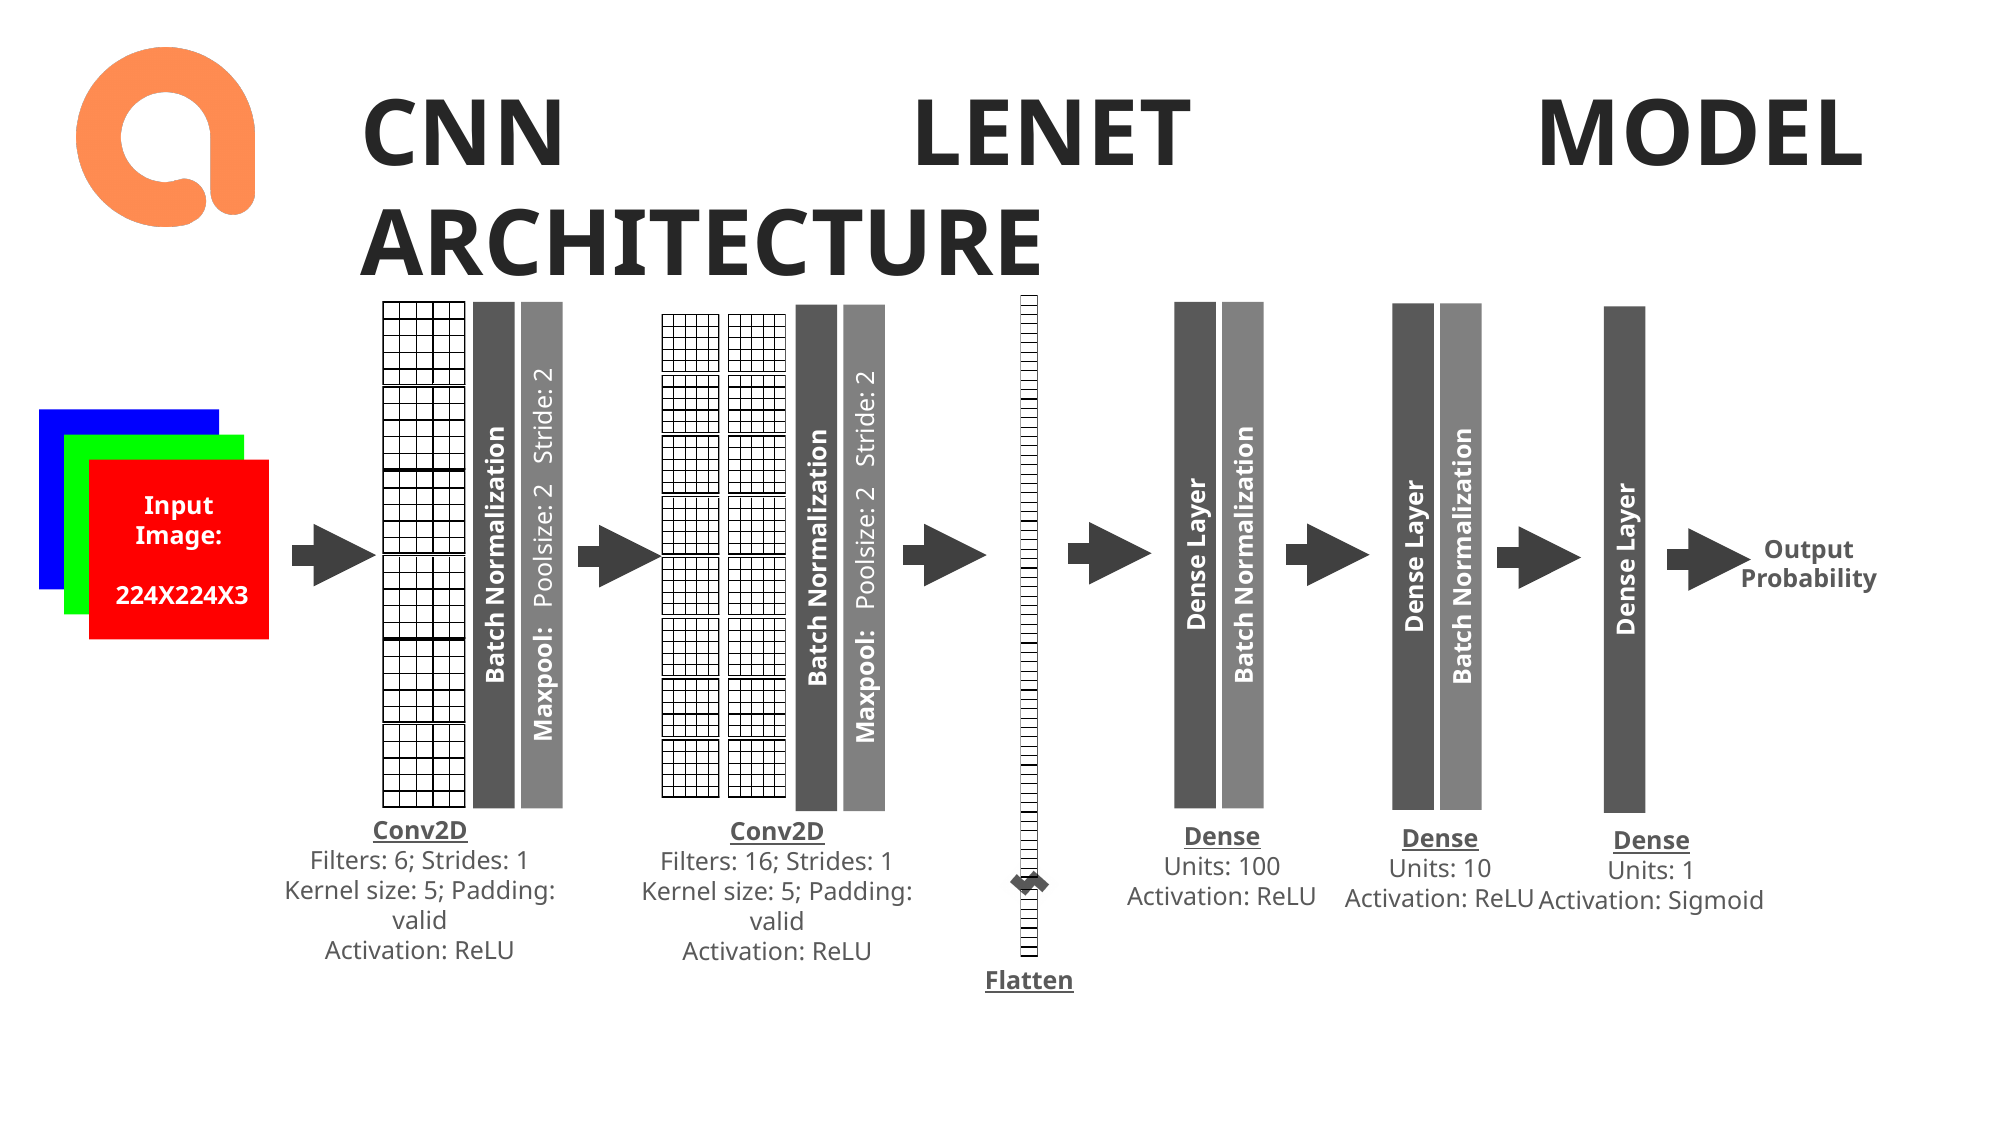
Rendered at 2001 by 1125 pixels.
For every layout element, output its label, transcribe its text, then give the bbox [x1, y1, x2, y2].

picture [661, 435, 721, 495]
picture [727, 435, 788, 495]
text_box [381, 385, 468, 470]
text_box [381, 554, 468, 638]
picture [727, 739, 788, 799]
picture [727, 313, 788, 434]
picture [727, 496, 788, 738]
picture [661, 313, 721, 434]
picture [661, 739, 721, 799]
text_box Batch Normalization [1221, 300, 1265, 810]
text_box CNN LeNet Model Architecture [345, 66, 1881, 302]
text_box Conv2D Filters: 16; Strides: 1 Kernel size: 5; Padding: valid Activation: ReLU [602, 808, 953, 973]
text_box Input Image: 224X224X3 [87, 458, 271, 641]
text_box Conv2D Filters: 6; Strides: 1 Kernel size: 5; Padding: valid Activation: ReLU [243, 807, 598, 972]
text_box Batch Normalization [794, 303, 839, 808]
text_box Dense Units: 100 Activation: ReLU [1104, 813, 1340, 918]
text_box 224X224X3 [38, 408, 221, 591]
text_box Output Probability [1719, 524, 1899, 602]
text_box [381, 723, 468, 809]
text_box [381, 301, 468, 385]
text_box [63, 433, 246, 616]
text_box Maxpool: Poolsize: 2 Stride: 2 [520, 300, 564, 810]
text_box Dense Units: 1 Activation: Sigmoid [1522, 817, 1781, 923]
text_box Dense Layer [1391, 302, 1435, 812]
text_box Flatten [949, 956, 1110, 1002]
text_box Maxpool: Poolsize: 2 Stride: 2 [842, 303, 887, 808]
text_box Dense Layer [1602, 305, 1647, 814]
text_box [381, 470, 468, 554]
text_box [381, 638, 468, 723]
picture [1000, 294, 1058, 958]
text_box Batch Normalization [472, 300, 516, 810]
text_box Batch Normalization [1439, 302, 1483, 812]
picture [75, 47, 256, 227]
text_box Dense Layer [1173, 300, 1217, 810]
text_box Dense Units: 10 Activation: ReLU [1322, 814, 1558, 920]
picture [661, 496, 721, 738]
